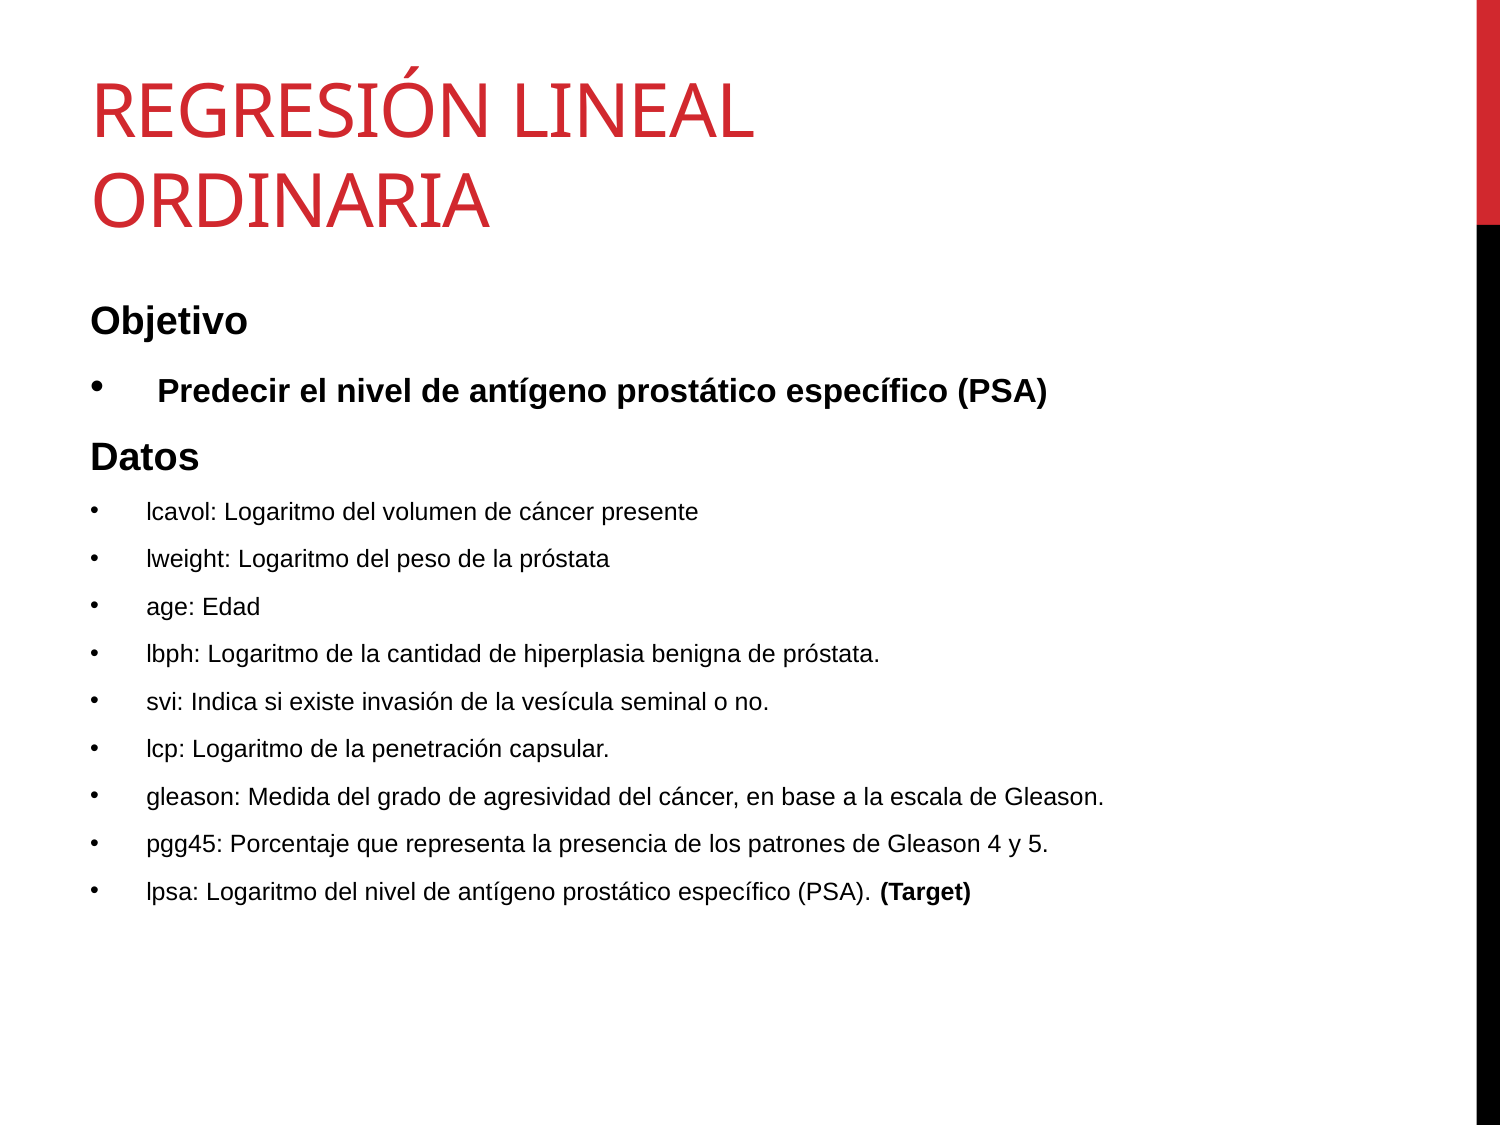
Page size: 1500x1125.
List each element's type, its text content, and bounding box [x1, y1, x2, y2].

title Regresión Lineal Ordinaria [75, 25, 1025, 250]
list Objetivo Predecir el nivel de antígeno prostático específico (PSA) Datos lcavol: Logaritmo del volumen de cáncer presente lweight: Logaritmo del peso de la próstata age: Edad lbph: Logaritmo de la cantidad de hiperplasia benigna de próstata. svi: Indica si existe invasión de la vesícula seminal o no. lcp: Logaritmo de la penetración capsular. gleason: Medida del grado de agresividad del cáncer, en base a la escala de Gleason. pgg45: Porcentaje que representa la presencia de los patrones de Gleason 4 y 5. lpsa: Logaritmo del nivel de antígeno prostático específico (PSA). (Target) [75, 287, 1325, 1005]
